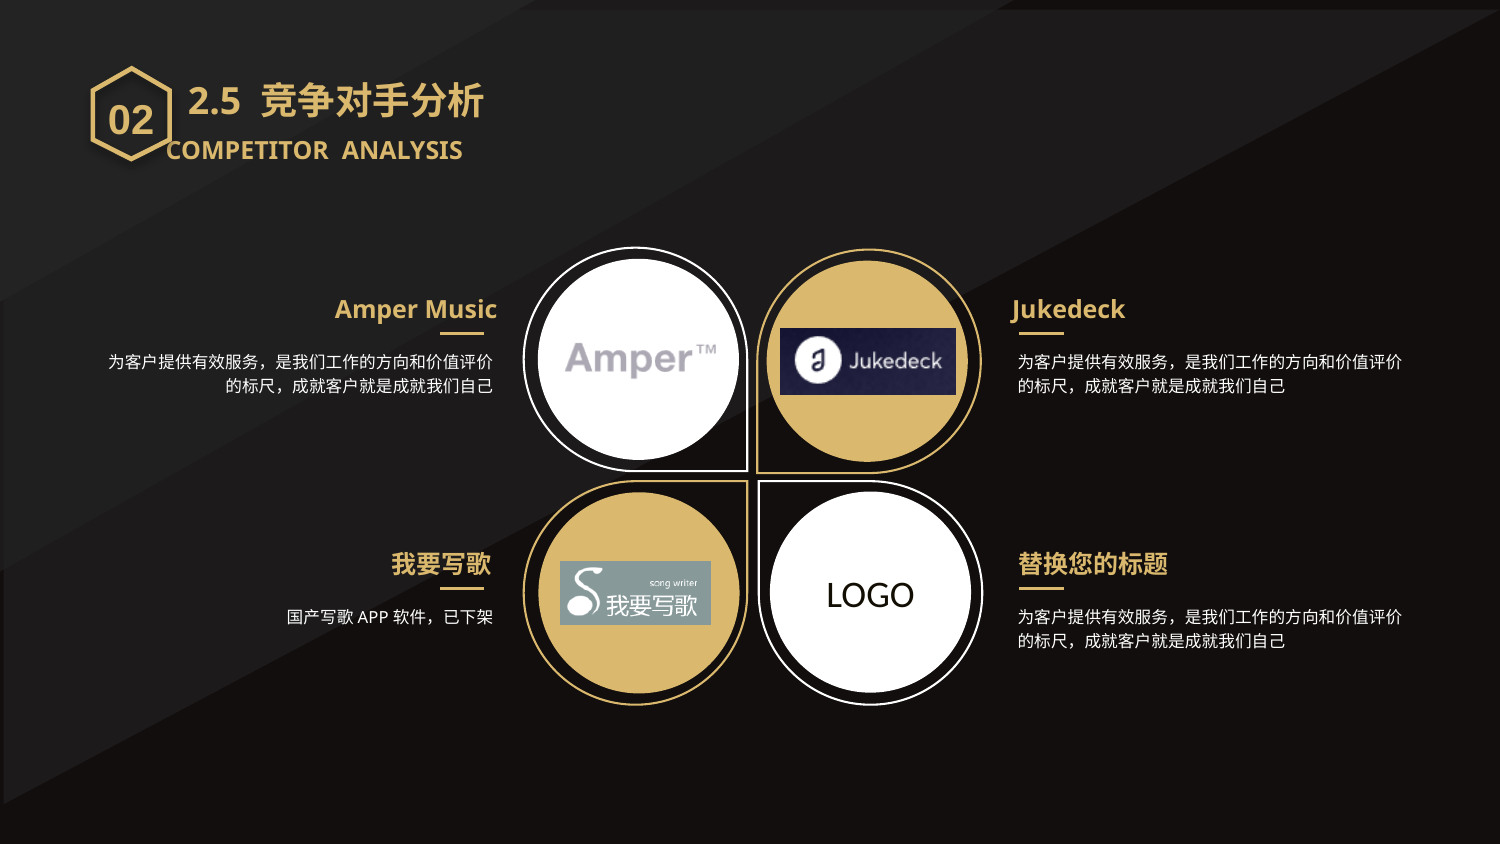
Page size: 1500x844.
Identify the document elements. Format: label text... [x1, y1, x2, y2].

text_box 为客户提供有效服务，是我们工作的方向和价值评价的标尺，成就客户就是成就我们自己 [1002, 595, 1419, 658]
text_box [757, 480, 984, 706]
text_box [522, 480, 749, 706]
text_box Amper Music [320, 286, 513, 331]
text_box [756, 248, 982, 475]
text_box 替换您的标题 [1003, 541, 1184, 586]
picture [557, 316, 721, 404]
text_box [92, 68, 170, 159]
text_box 我要写歌 [376, 541, 507, 586]
text_box 为客户提供有效服务，是我们工作的方向和价值评价的标尺，成就客户就是成就我们自己 [92, 340, 509, 403]
picture [780, 328, 956, 395]
text_box [522, 246, 749, 473]
text_box COMPETITOR ANALYSIS [150, 127, 478, 173]
picture [559, 561, 711, 625]
text_box 国产写歌APP软件，已下架 [92, 595, 509, 634]
text_box Jukedeck [997, 286, 1141, 331]
text_box 为客户提供有效服务，是我们工作的方向和价值评价的标尺，成就客户就是成就我们自己 [1002, 340, 1419, 403]
text_box 2.5 竞争对手分析 [173, 69, 501, 130]
